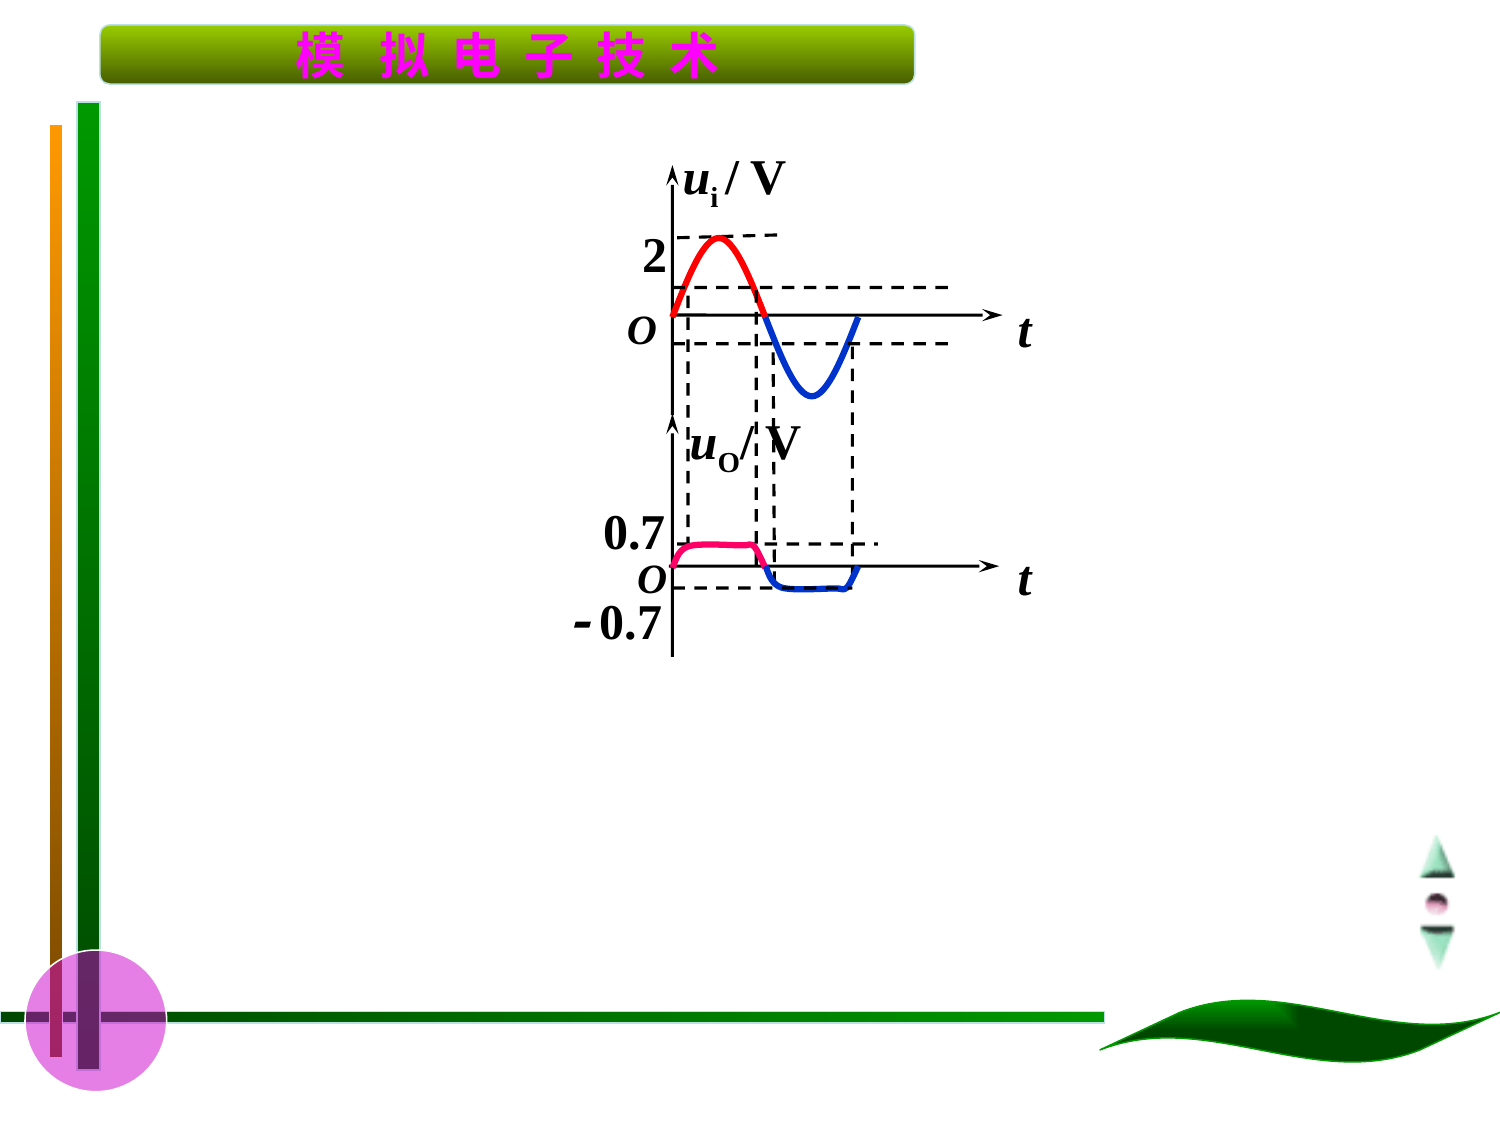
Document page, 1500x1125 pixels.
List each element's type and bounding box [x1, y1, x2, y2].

text_box [549, 137, 1047, 657]
picture [1412, 824, 1460, 976]
